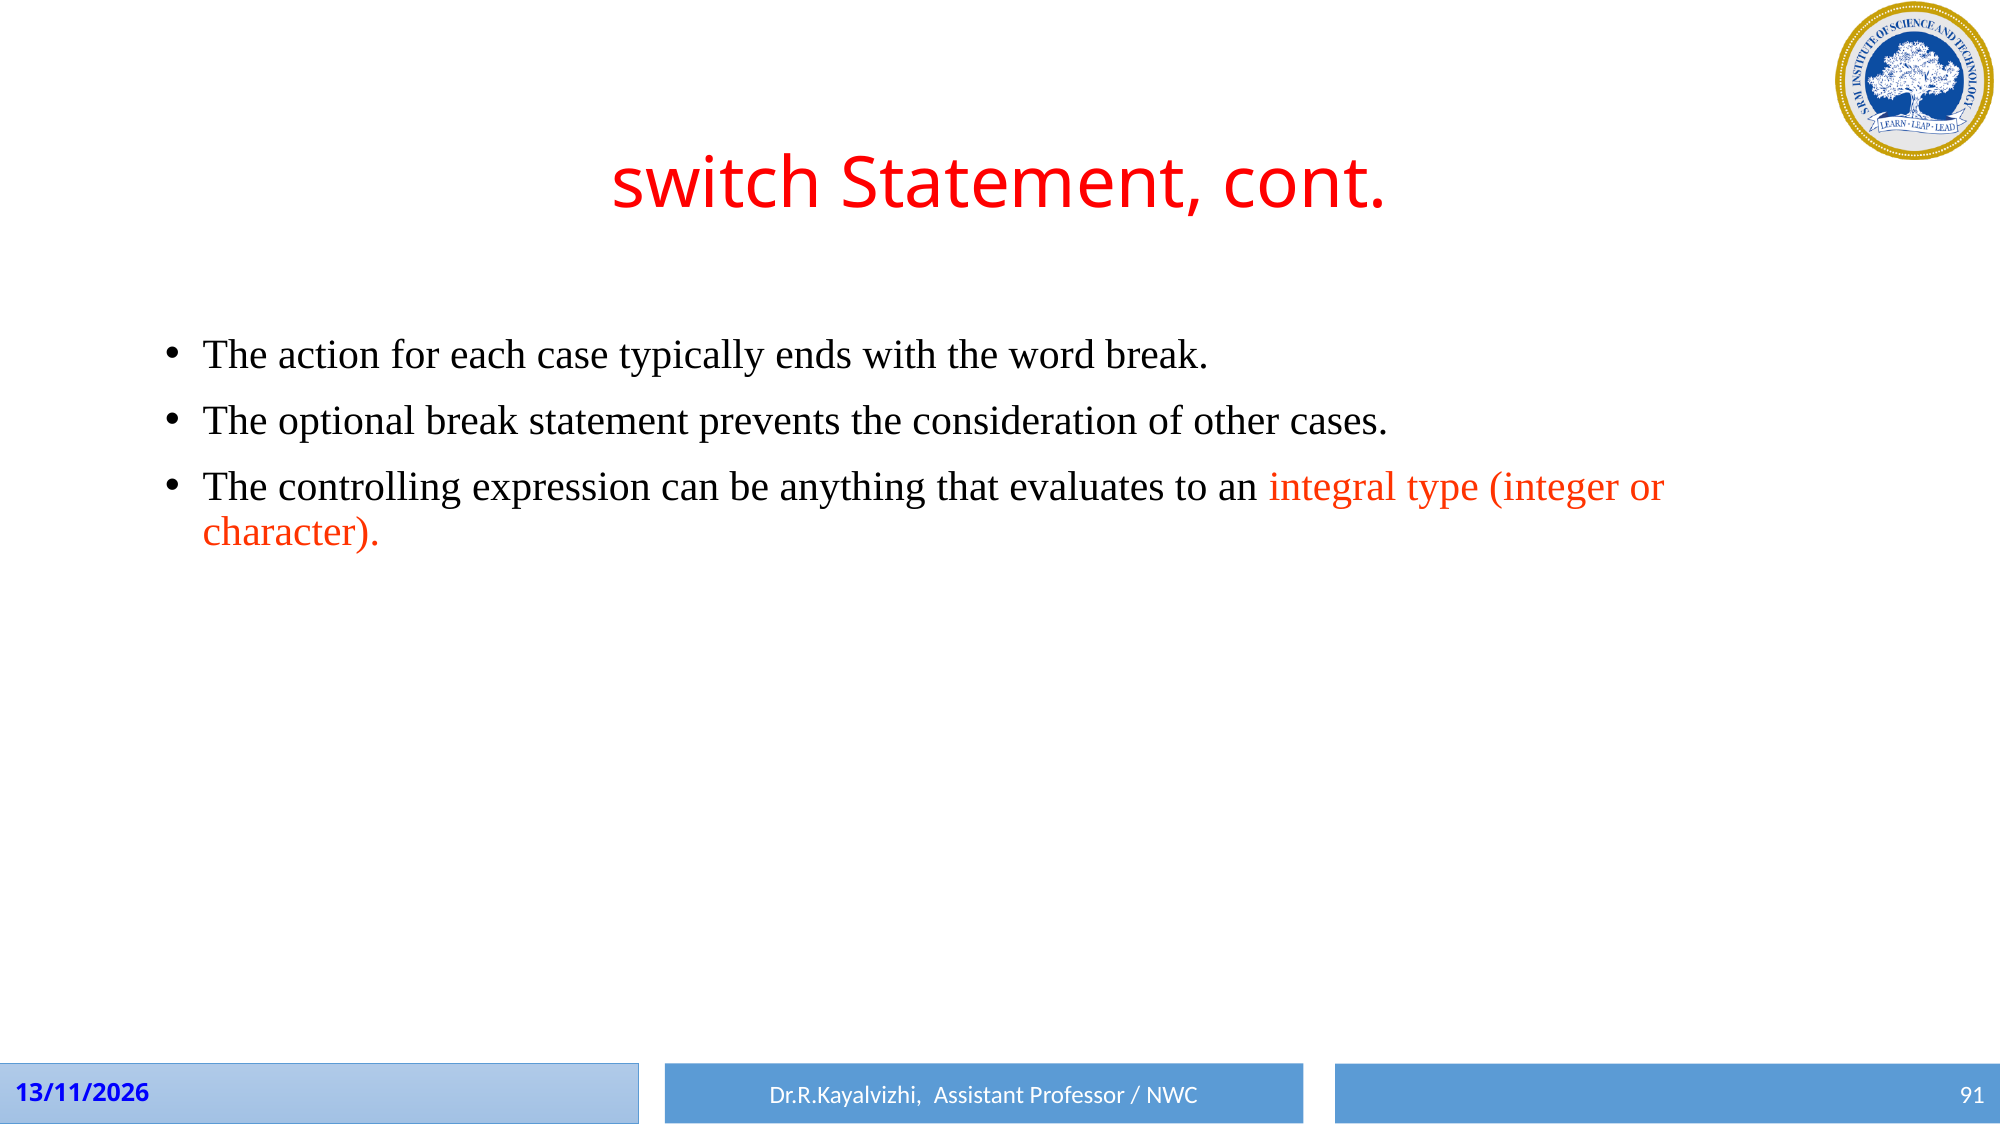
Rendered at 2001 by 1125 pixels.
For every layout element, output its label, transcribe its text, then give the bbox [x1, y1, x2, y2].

title switch Statement, cont. [150, 82, 1850, 286]
picture [1835, 1, 1994, 160]
list The action for each case typically ends with the word break. The optional break statement prevents the consideration of other cases. The controlling expression can be anything that evaluates to an integral type (integer or character). [150, 324, 1850, 978]
text_box 01-08-2023 [0, 1063, 639, 1124]
slide_number 91 [1335, 1063, 2000, 1124]
text_box Dr.R.Kayalvizhi, Assistant Professor / NWC [664, 1063, 1304, 1124]
